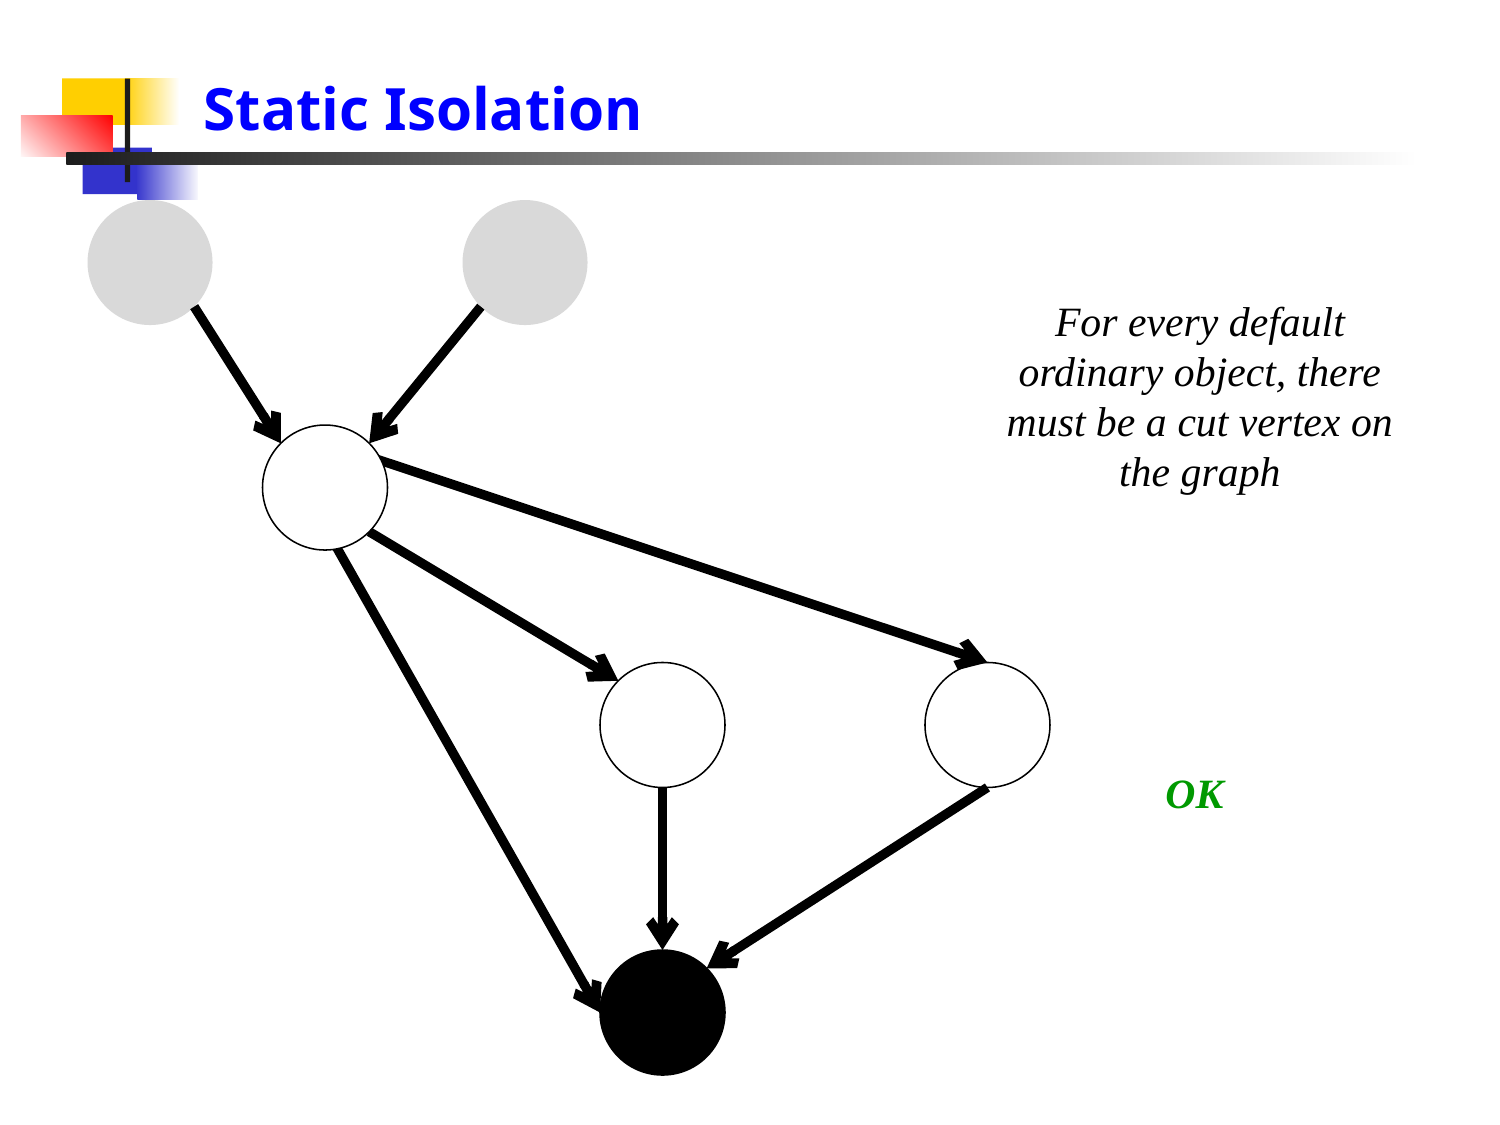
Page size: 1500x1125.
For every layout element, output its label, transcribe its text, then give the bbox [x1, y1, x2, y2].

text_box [168, 331, 306, 419]
text_box OK [1150, 759, 1239, 825]
text_box [924, 662, 1051, 788]
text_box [374, 458, 988, 663]
text_box [600, 950, 726, 1076]
text_box [262, 425, 379, 551]
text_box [202, 614, 711, 903]
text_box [356, 318, 494, 431]
text_box [462, 200, 588, 326]
text_box [99, 187, 1450, 1088]
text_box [756, 737, 938, 1019]
text_box [87, 200, 213, 326]
text_box [715, 691, 726, 759]
title Static Isolation [188, 37, 1468, 151]
text_box For every default ordinary object, there must be a cut vertex on the graph [987, 287, 1413, 503]
